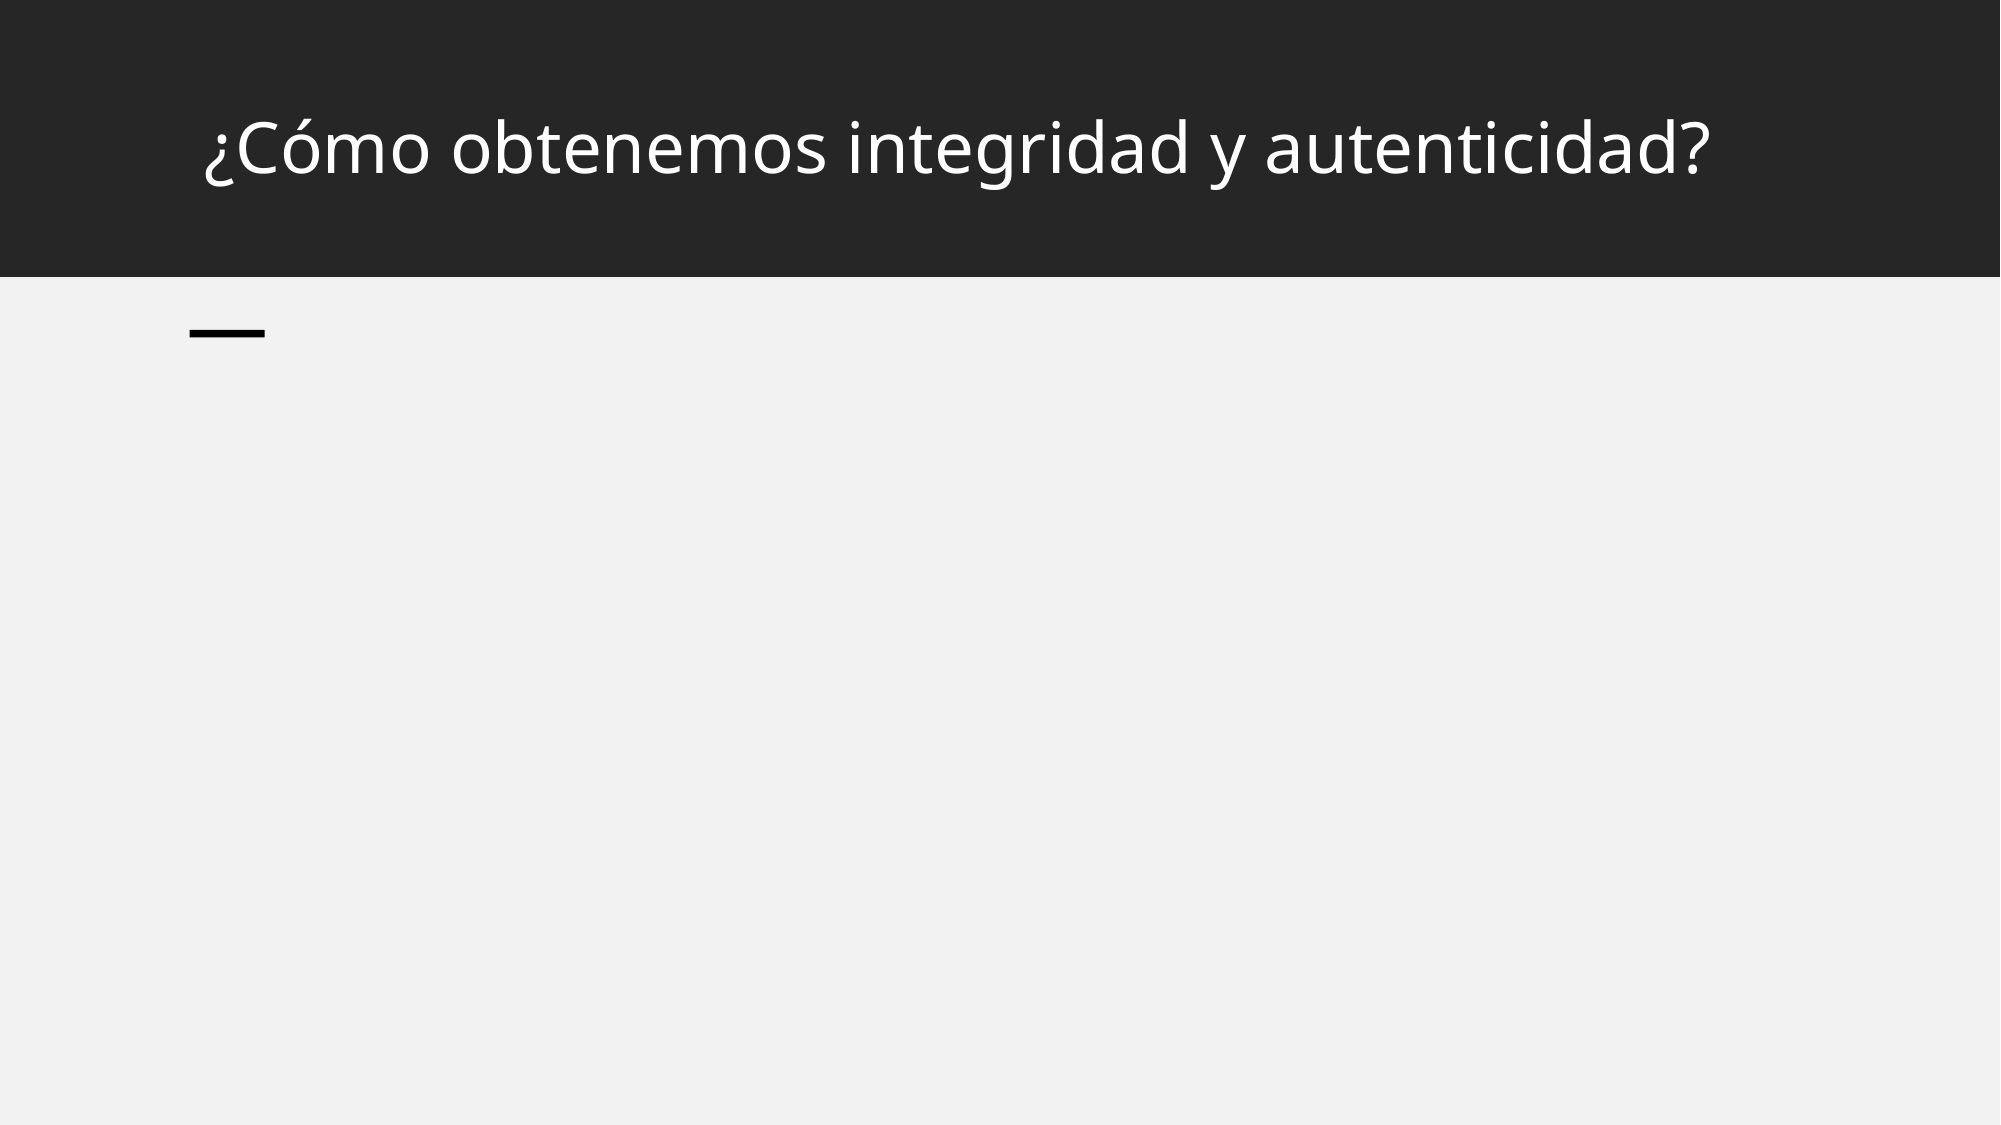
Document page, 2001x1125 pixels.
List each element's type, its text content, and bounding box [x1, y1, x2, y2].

title ¿Cómo obtenemos integridad y autenticidad? [189, 104, 1812, 253]
text_box [0, 0, 2000, 275]
text_box [0, 275, 2000, 1125]
text_box [188, 328, 266, 339]
